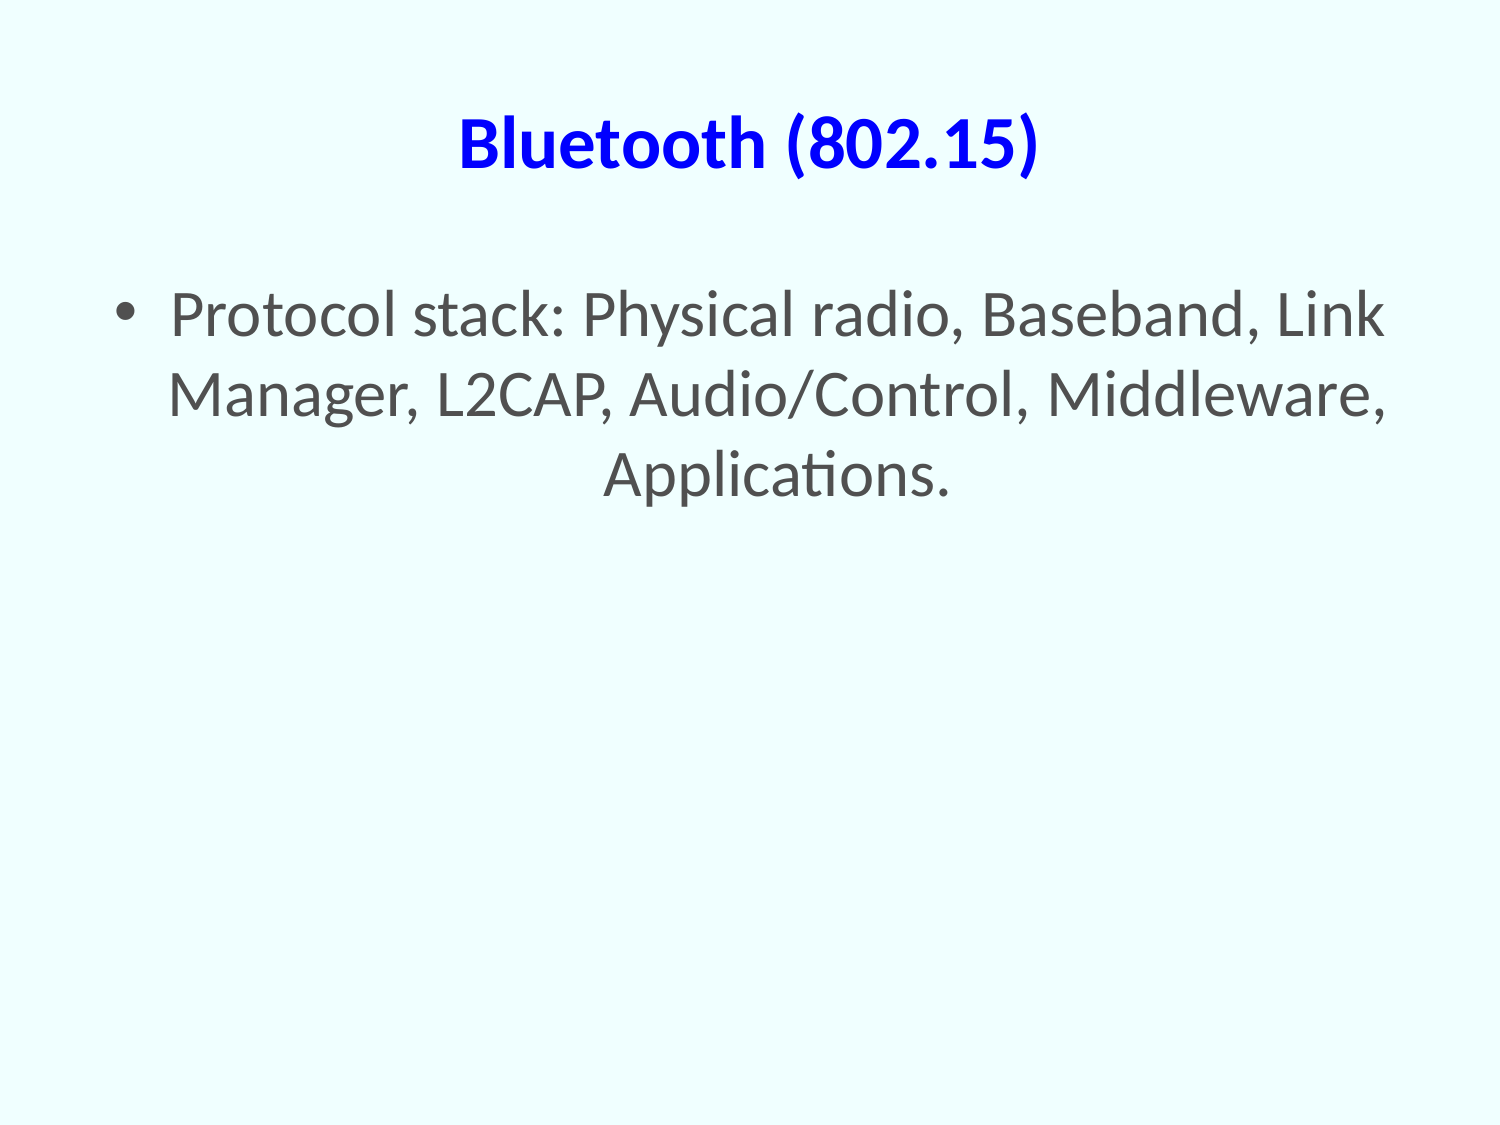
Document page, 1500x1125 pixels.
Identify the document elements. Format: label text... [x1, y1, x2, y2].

title Bluetooth (802.15) [75, 45, 1425, 233]
list Protocol stack: Physical radio, Baseband, Link Manager, L2CAP, Audio/Control, Middleware, Applications. [75, 262, 1425, 1005]
